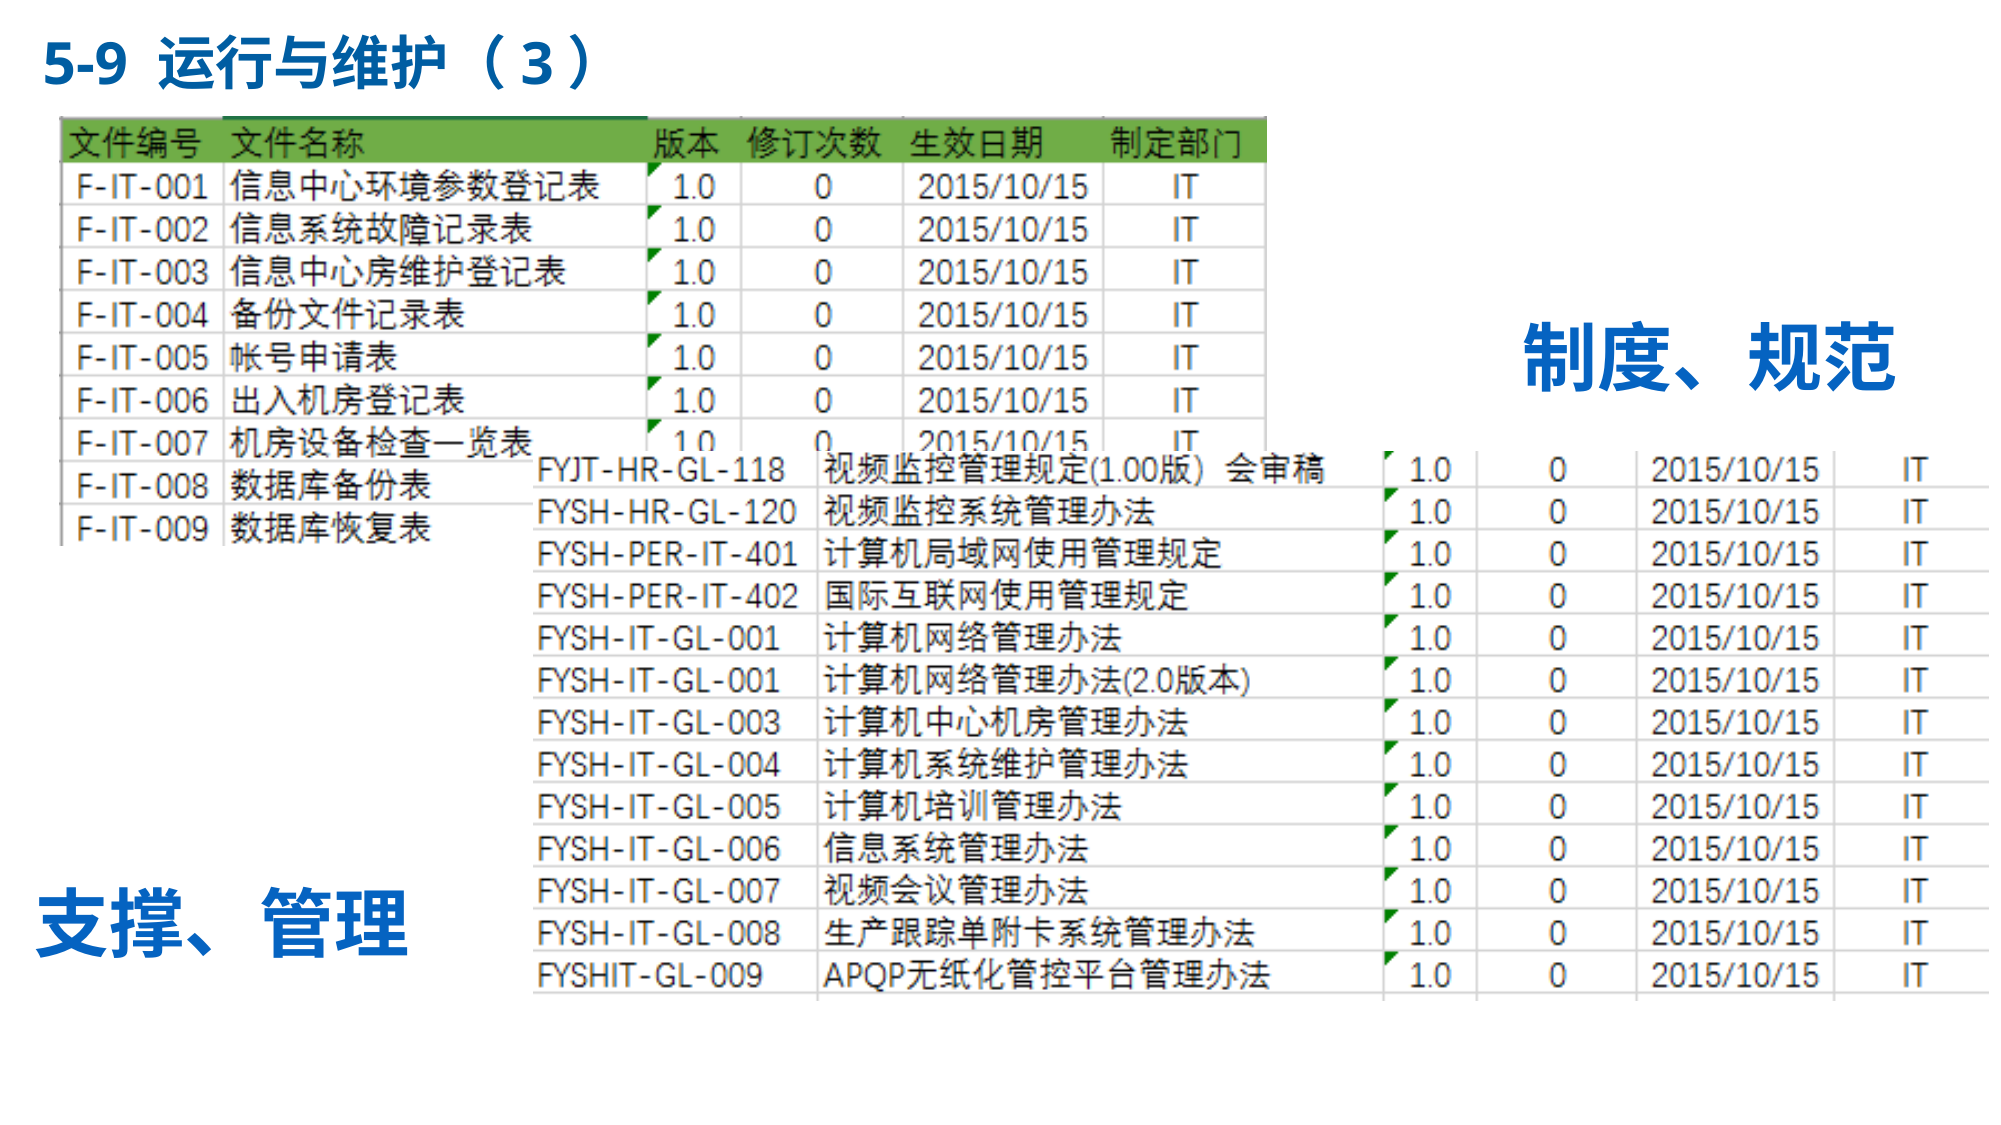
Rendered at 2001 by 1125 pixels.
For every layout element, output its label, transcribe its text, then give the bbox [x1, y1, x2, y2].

text_box 制度、规范 [1507, 302, 1980, 408]
text_box 支撑、管理 [19, 869, 490, 975]
text_box 5-9 运行与维护（3） [27, 17, 1528, 106]
picture [59, 116, 1989, 1001]
